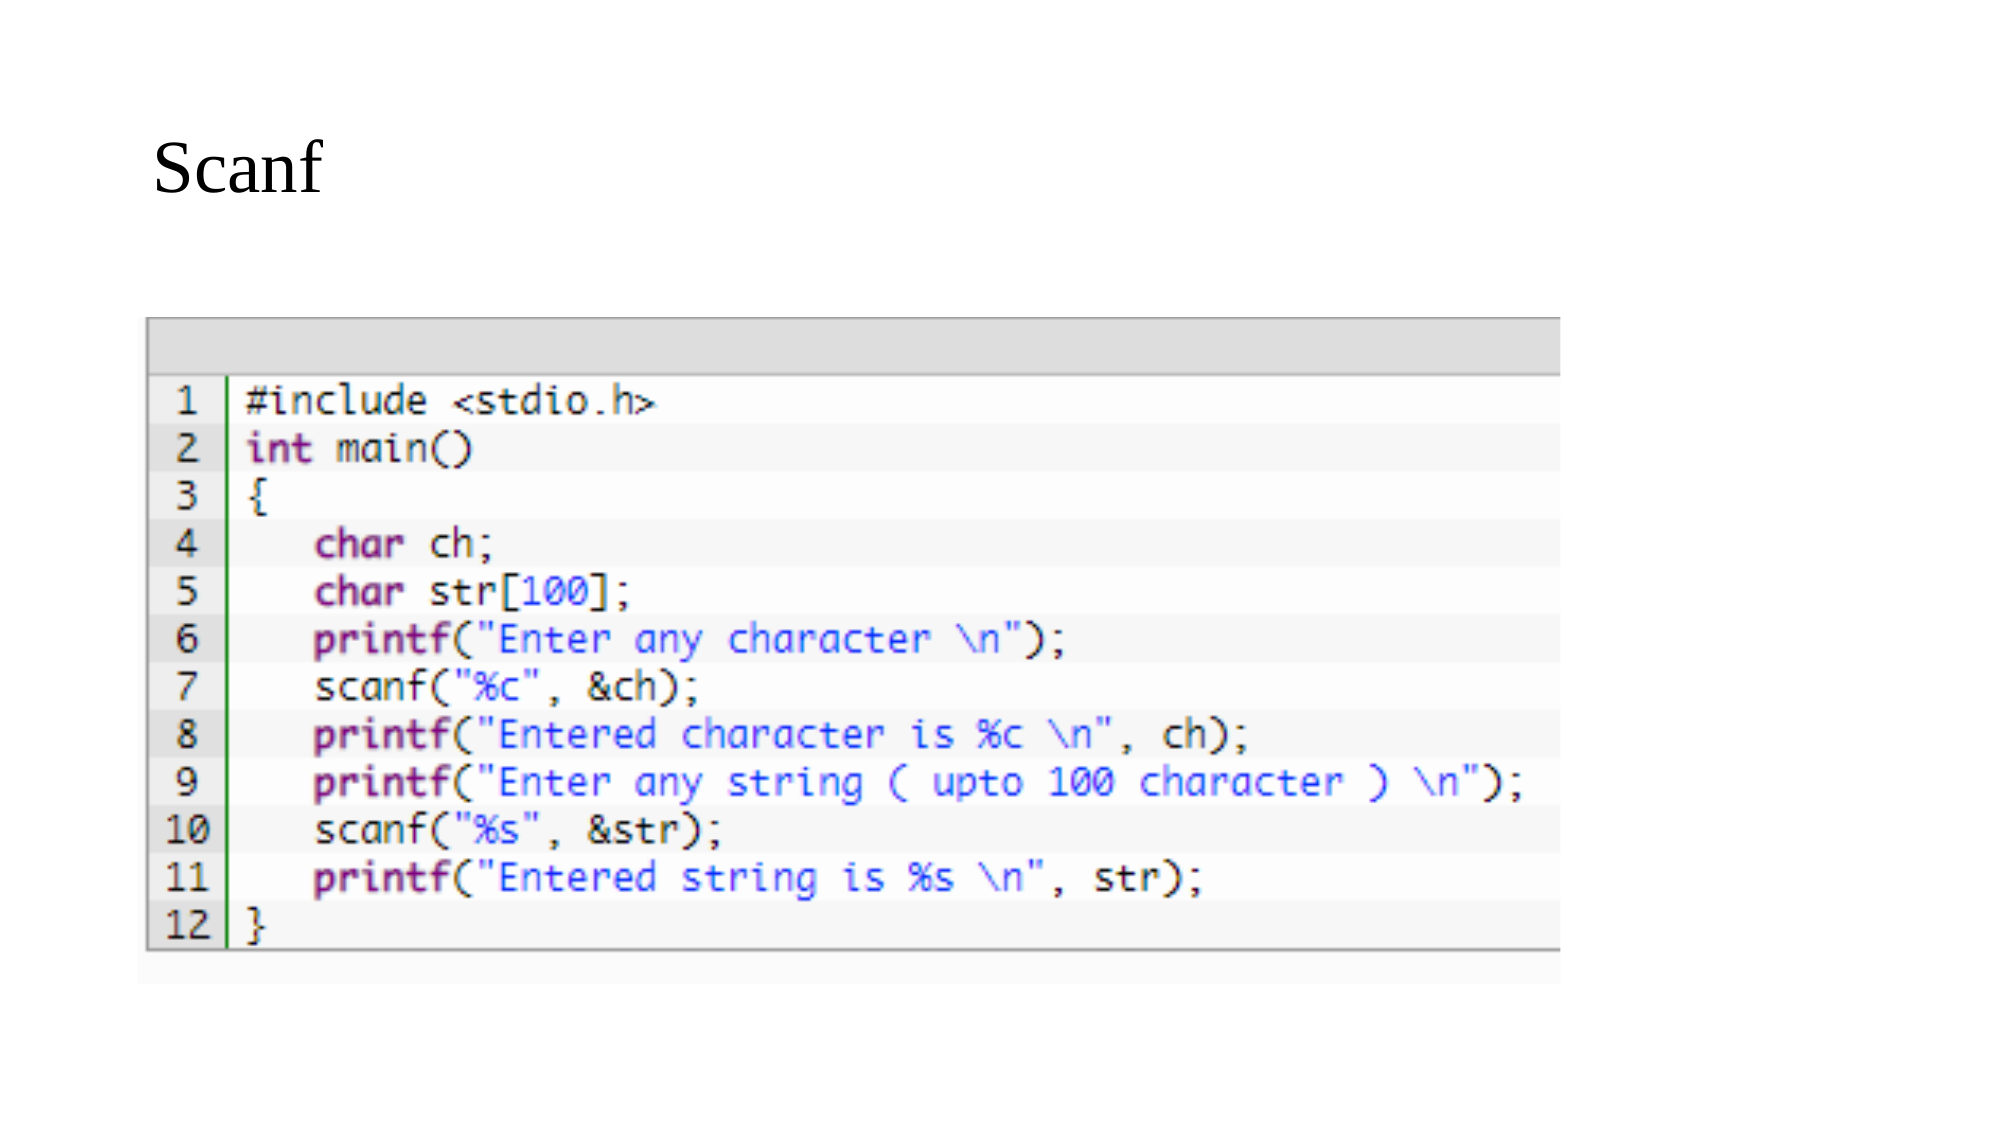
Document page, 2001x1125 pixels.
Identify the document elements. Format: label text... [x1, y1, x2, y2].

title Scanf [137, 59, 1863, 278]
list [137, 317, 1561, 984]
